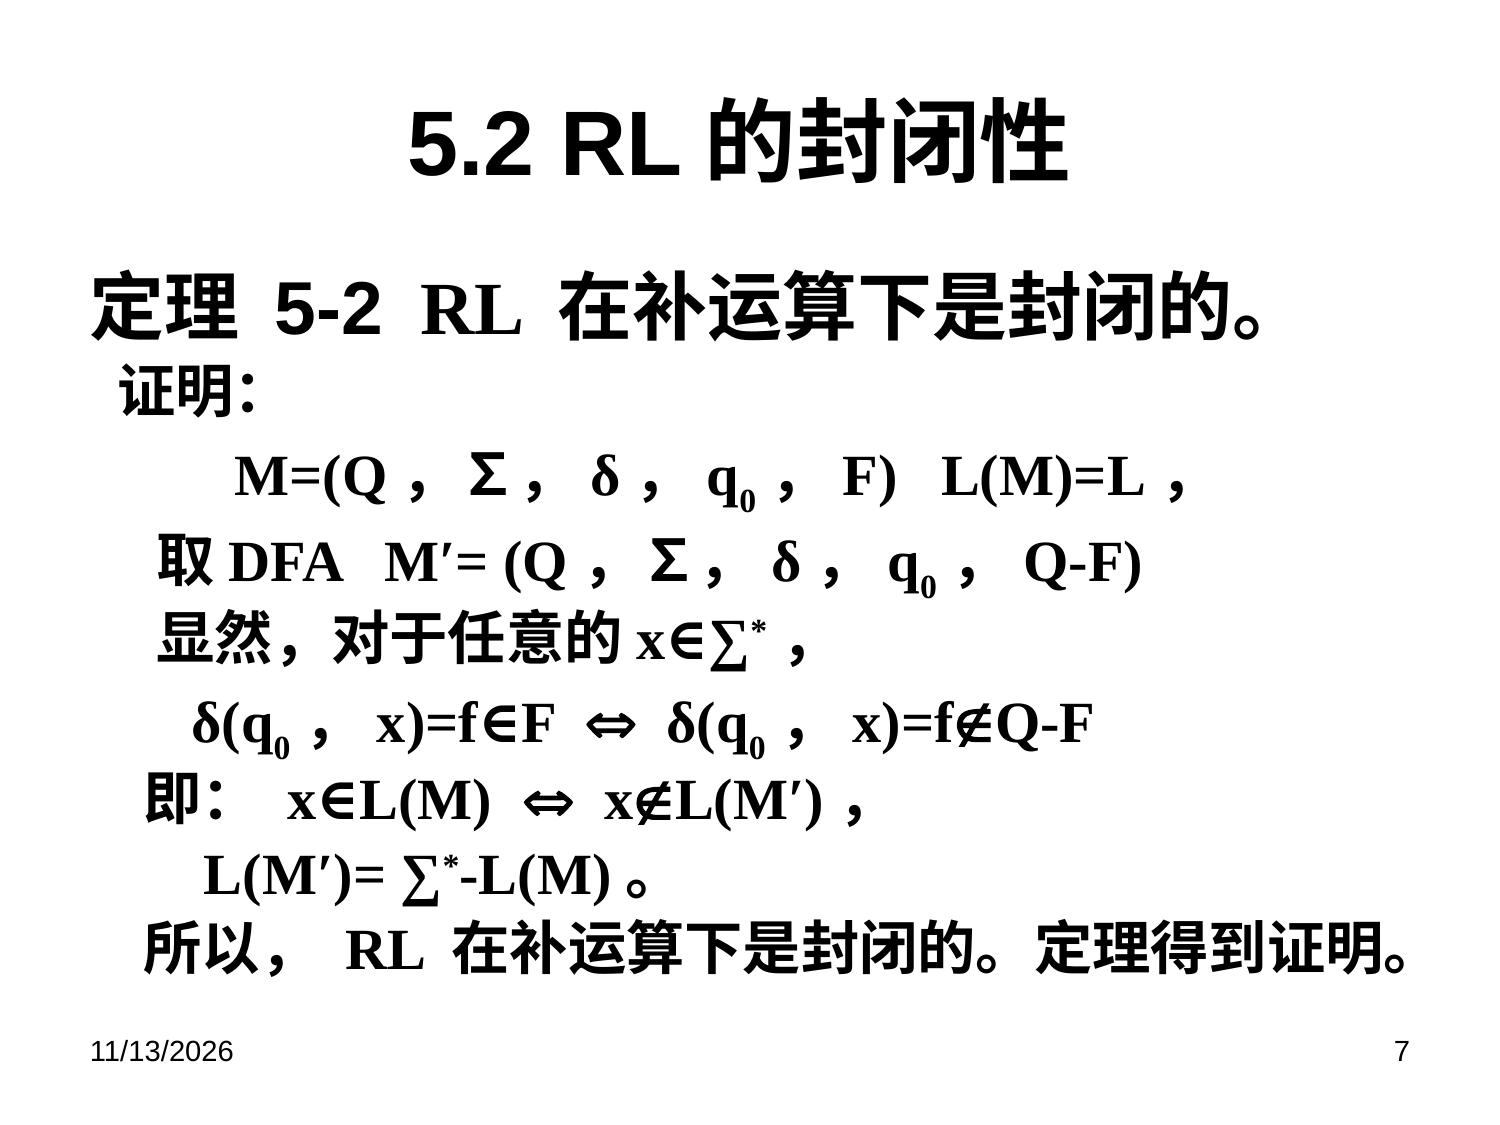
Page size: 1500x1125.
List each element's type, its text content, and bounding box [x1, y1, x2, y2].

slide_number 7 [1074, 1024, 1426, 1103]
title 5.2 RL的封闭性 [74, 44, 1426, 233]
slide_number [74, 1024, 426, 1103]
list 定理 5-2 RL 在补运算下是封闭的。 证明： M=(Q，∑，δ，q0，F) L(M)=L， 取DFA M′= (Q，∑，δ，q0，Q-F) 显然，对于任意的x∈∑*， δ(q0，x)=f∈F  δ(q0，x)=fQ-F 即： x∈L(M)  xL(M′)， L(M′)= ∑*-L(M)。 所以， RL 在补运算下是封闭的。定理得到证明。 [74, 262, 1426, 1006]
